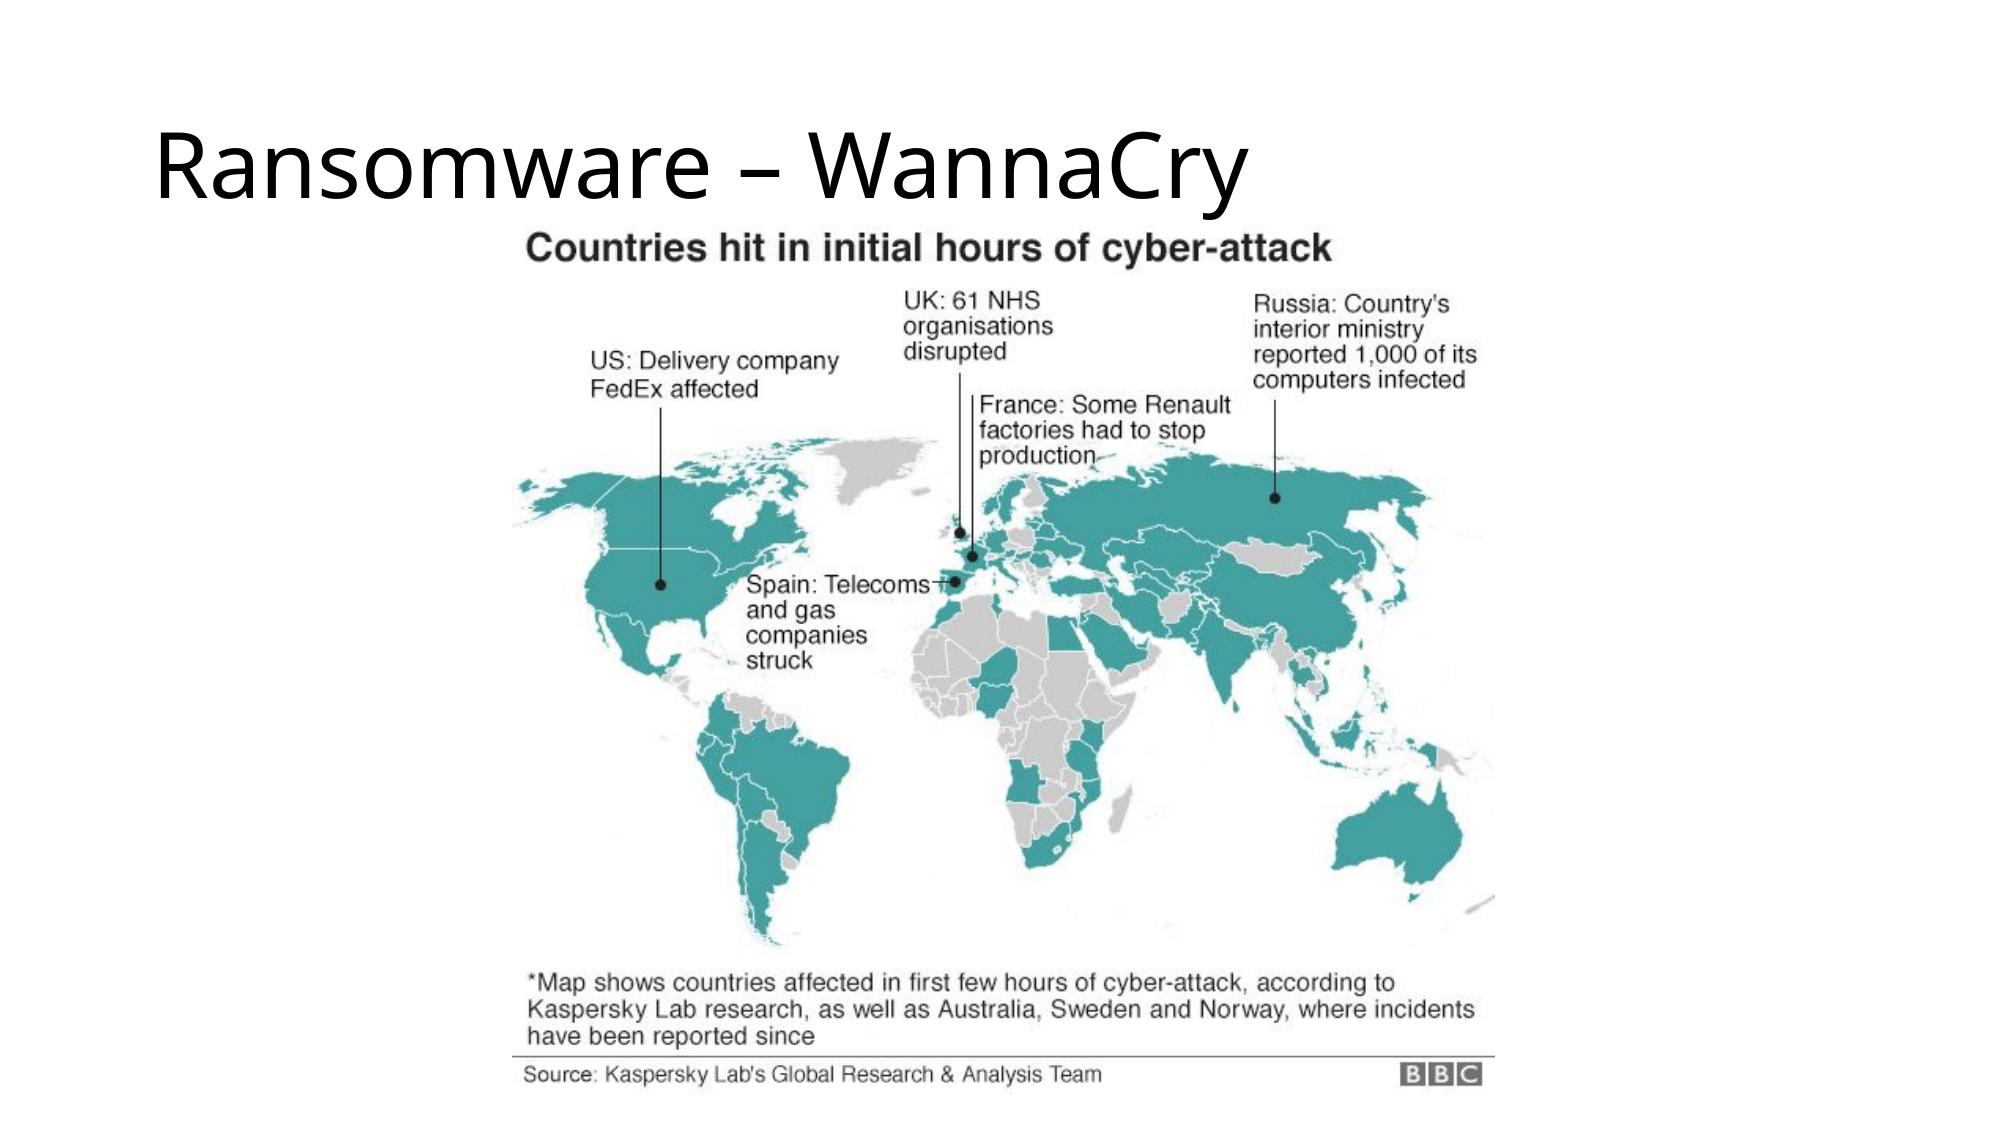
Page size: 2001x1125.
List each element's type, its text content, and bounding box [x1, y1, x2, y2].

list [512, 225, 1495, 1094]
title Ransomware – WannaCry [137, 59, 1863, 278]
